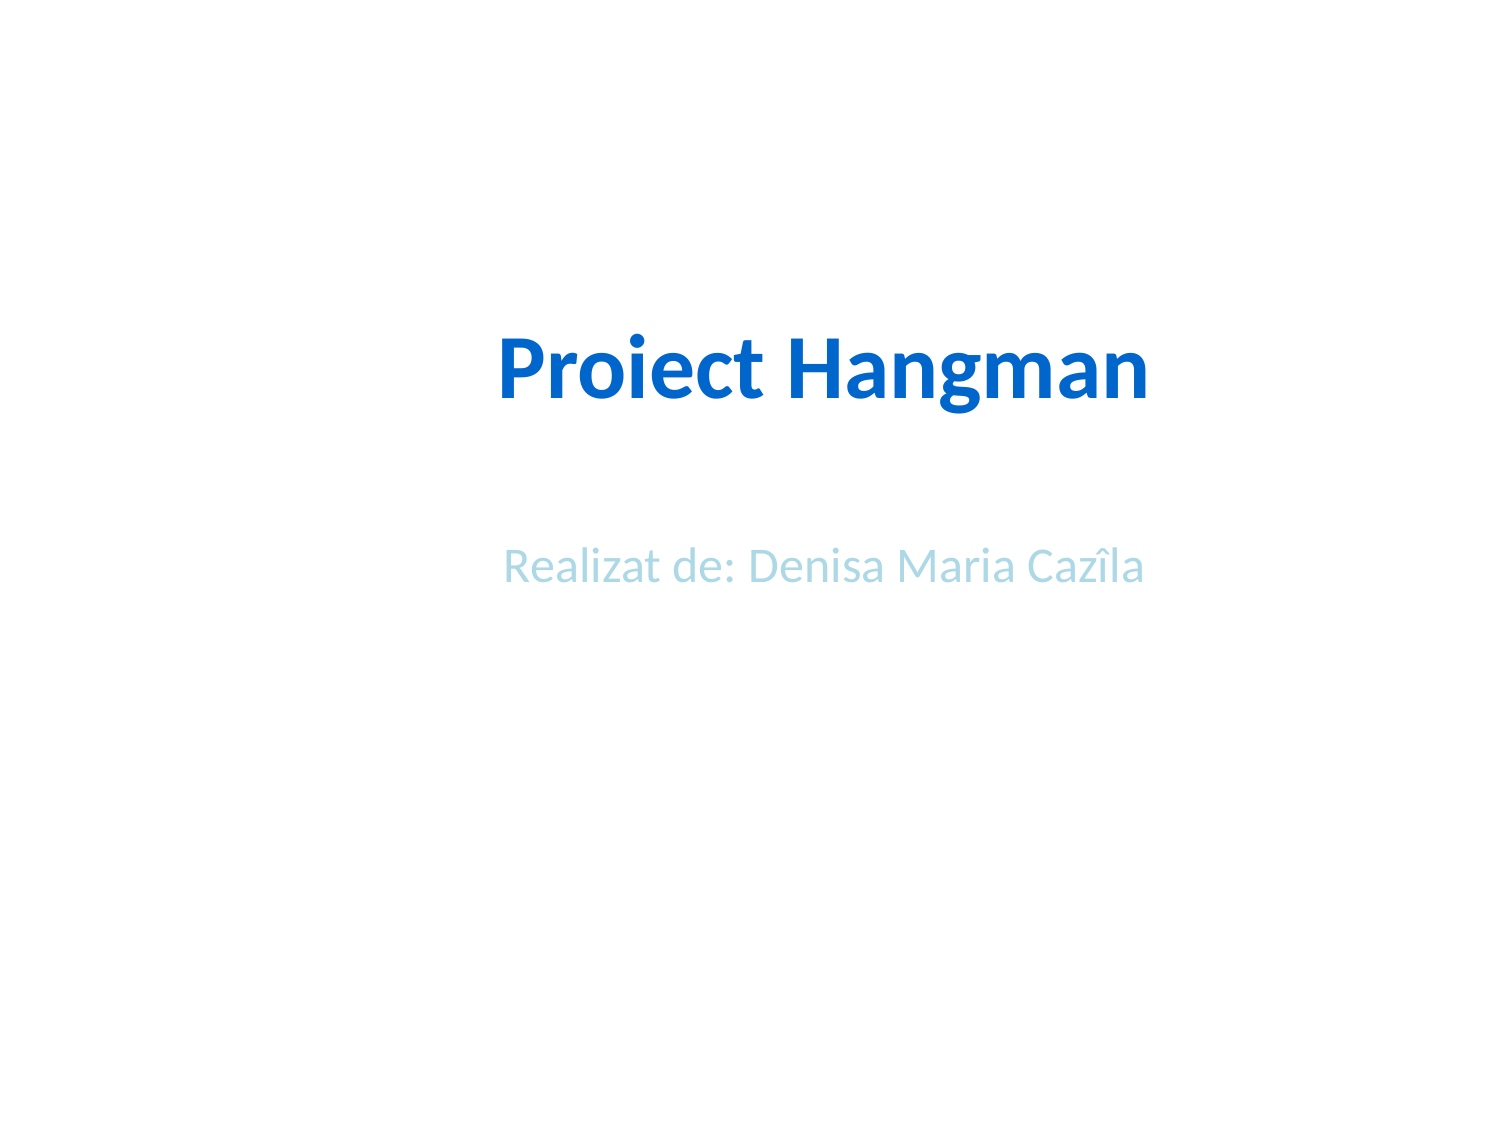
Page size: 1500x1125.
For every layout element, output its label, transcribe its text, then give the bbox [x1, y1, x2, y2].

text_box Realizat de: Denisa Maria Cazîla [489, 524, 1161, 600]
text_box Proiect Hangman [482, 299, 1168, 425]
